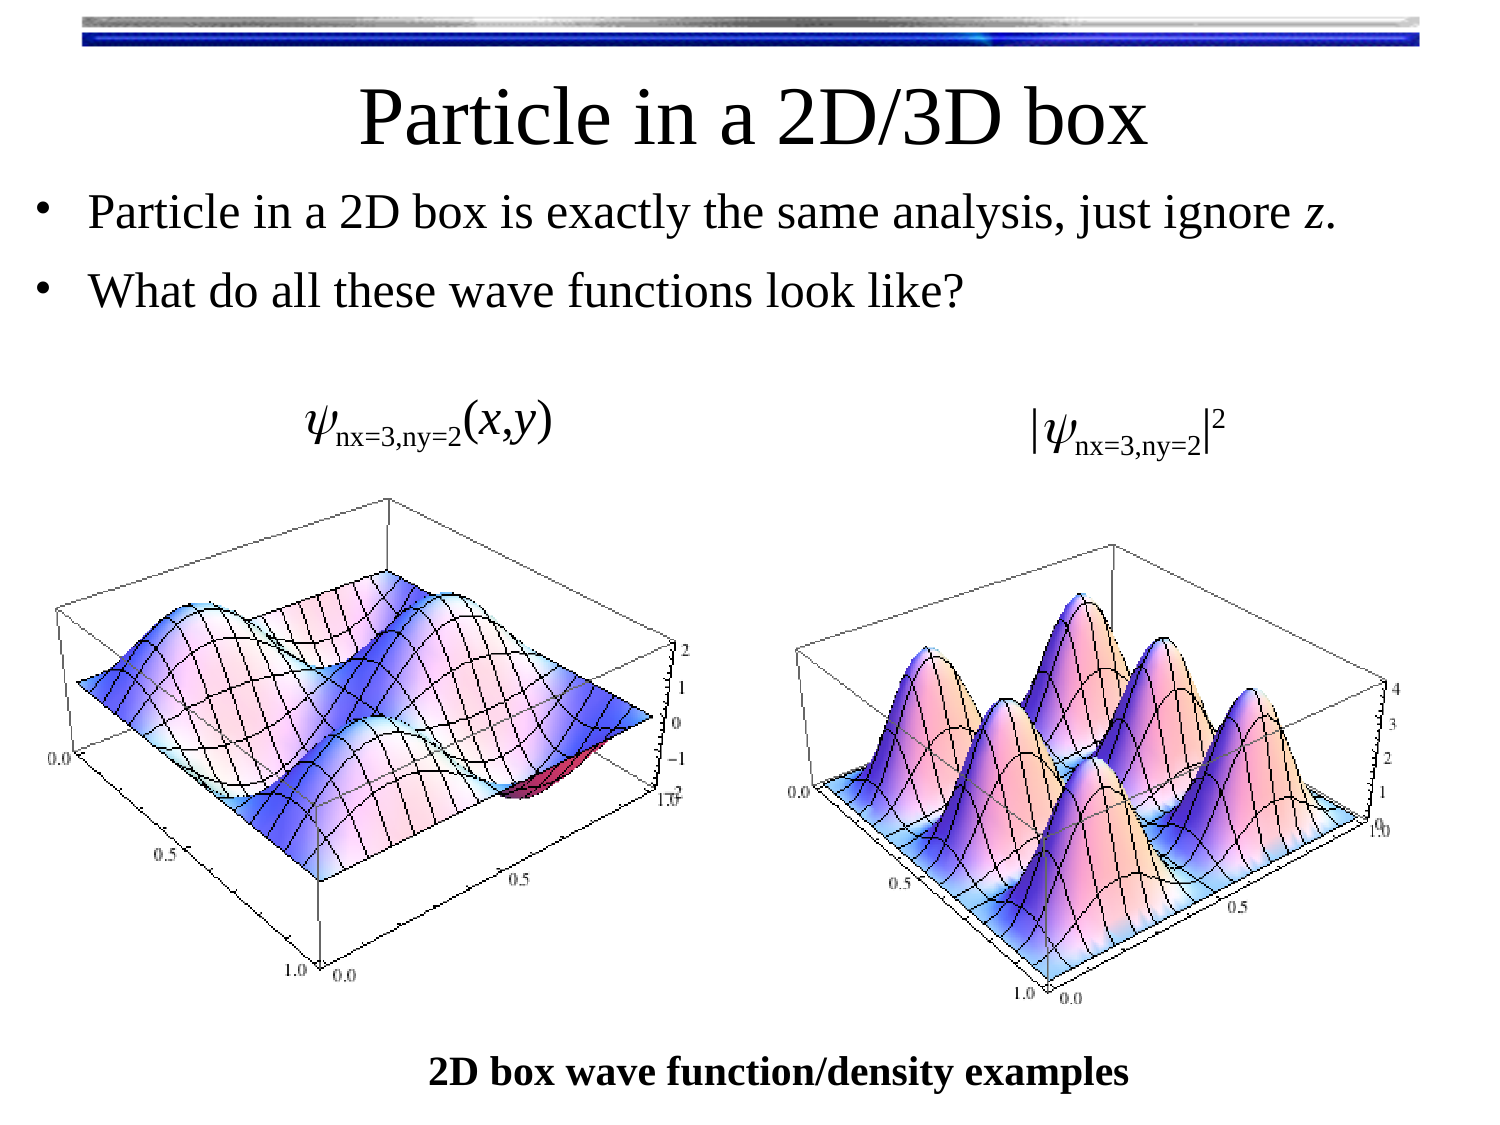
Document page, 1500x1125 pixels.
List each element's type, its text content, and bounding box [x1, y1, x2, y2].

picture [79, 12, 1426, 52]
picture [16, 484, 707, 997]
text_box 2D box wave function/density examples [413, 1036, 1145, 1102]
text_box Particle in a 2D box is exactly the same analysis, just ignore z. [16, 178, 1442, 257]
text_box Particle in a 2D/3D box [17, 19, 1492, 204]
picture [740, 532, 1417, 1015]
text_box What do all these wave functions look like? [16, 257, 1442, 347]
text_box |ynx=3,ny=2|2 [1012, 385, 1242, 469]
text_box ynx=3,ny=2(x,y) [286, 376, 568, 460]
